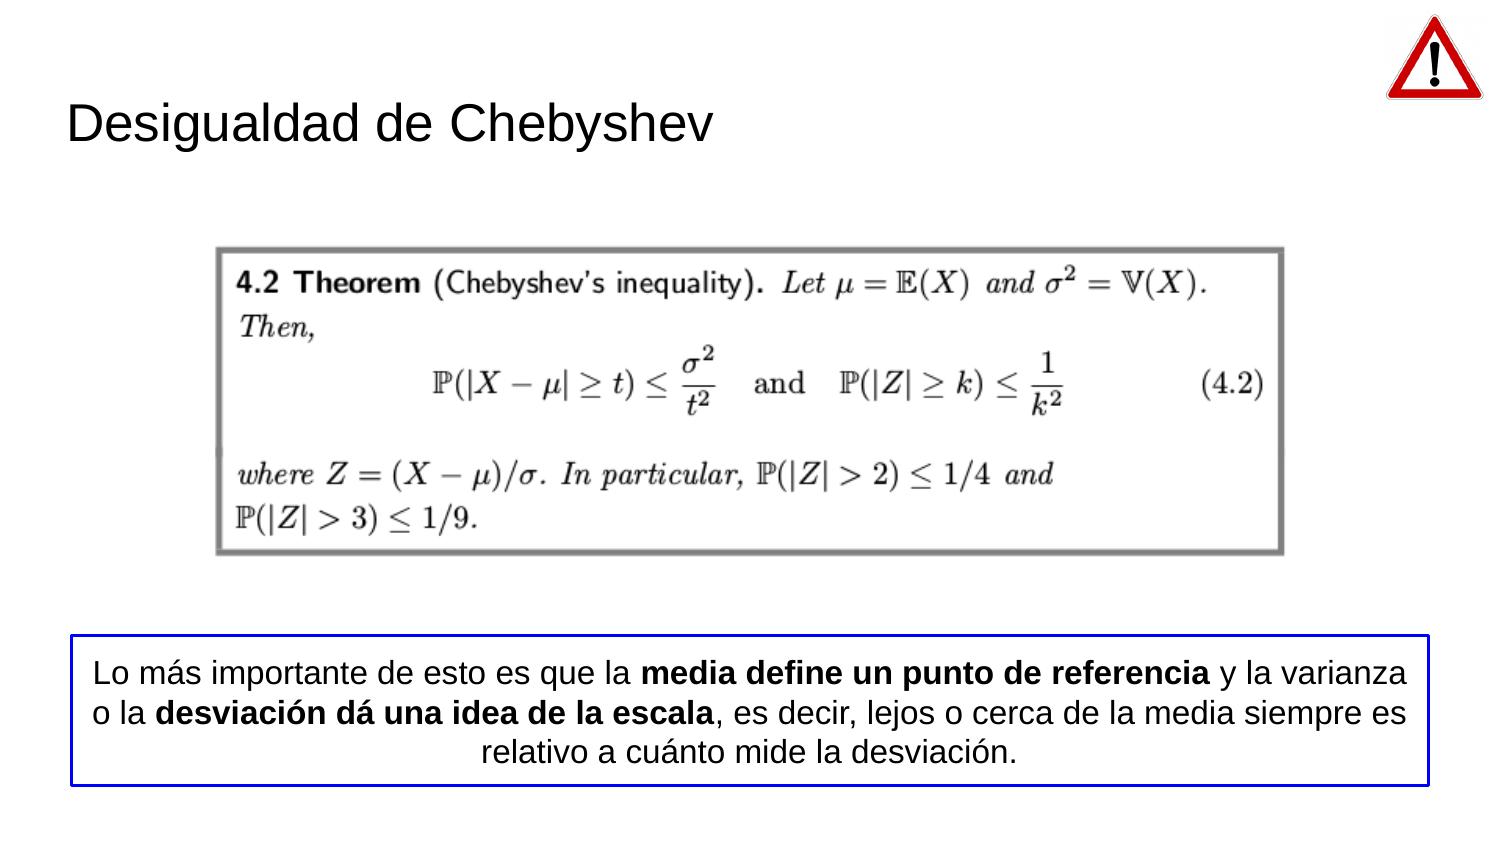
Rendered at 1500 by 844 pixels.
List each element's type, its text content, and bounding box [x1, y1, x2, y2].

picture [1380, 9, 1488, 105]
title Desigualdad de Chebyshev [51, 72, 1449, 167]
text_box Lo más importante de esto es que la media define un punto de referencia y la varianza o la desviación dá una idea de la escala, es decir, lejos o cerca de la media siempre es relativo a cuánto mide la desviación. [71, 635, 1429, 786]
picture [203, 235, 1297, 570]
